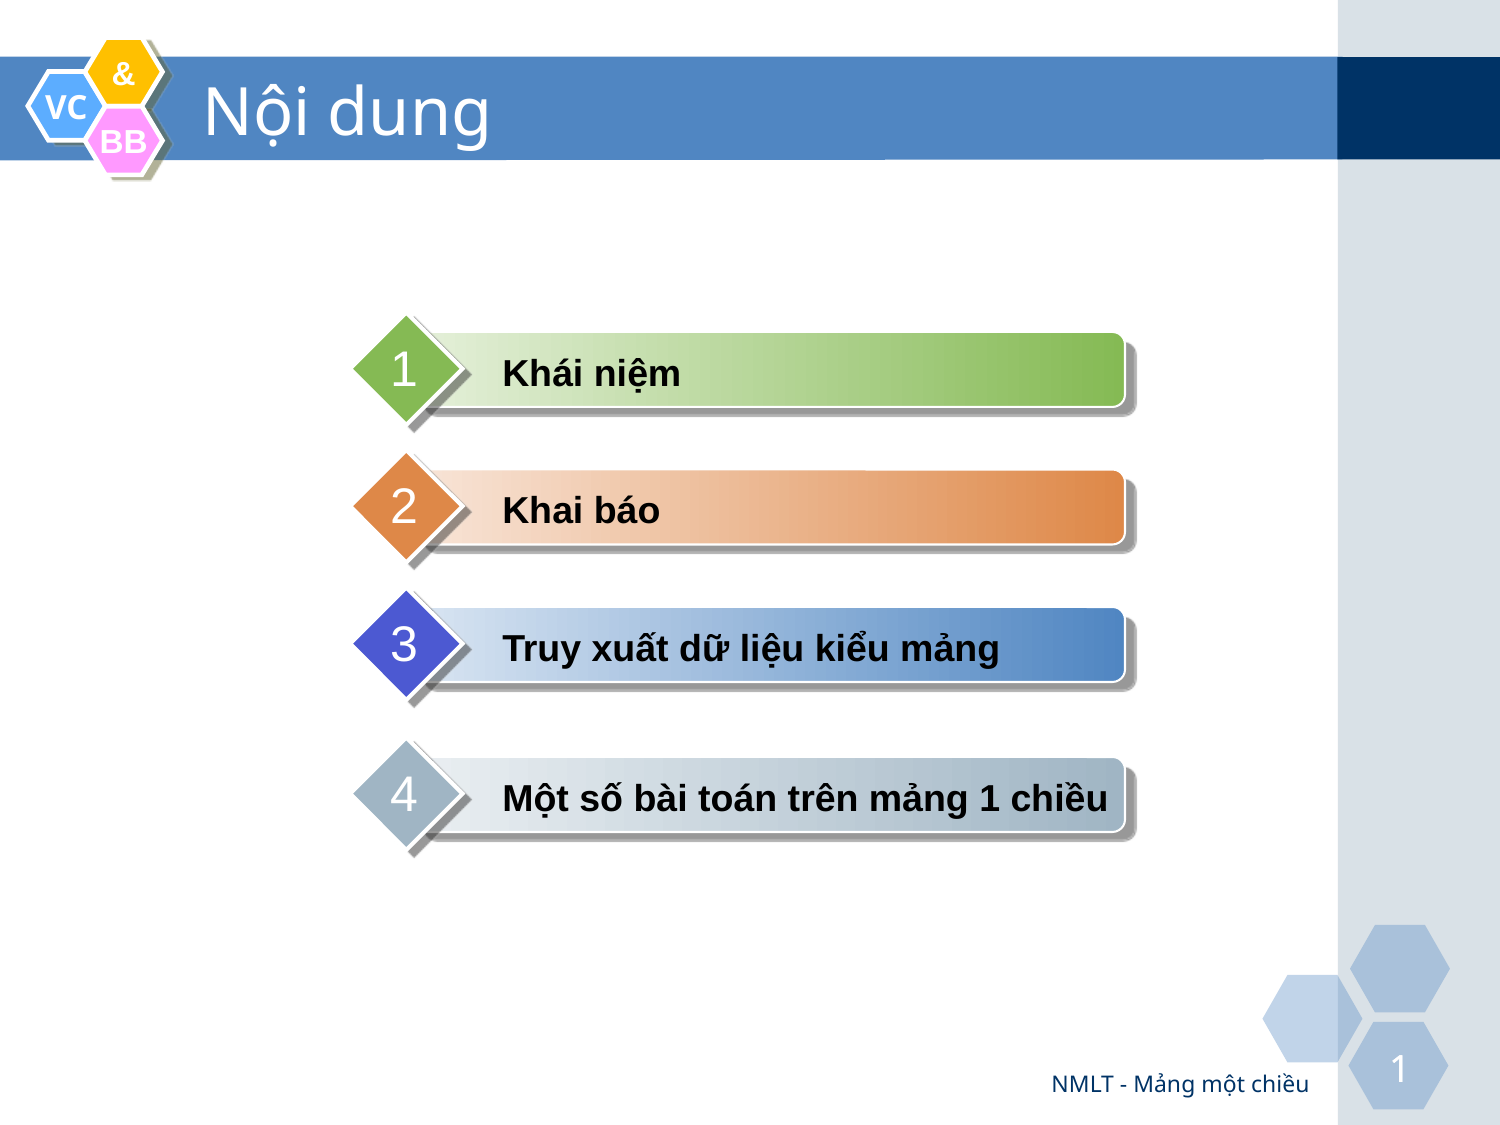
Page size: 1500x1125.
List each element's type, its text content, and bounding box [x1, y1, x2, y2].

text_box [349, 449, 1126, 563]
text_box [349, 587, 1126, 701]
title Nội dung [187, 62, 1288, 155]
footer NMLT - Mảng một chiều [849, 1062, 1326, 1101]
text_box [349, 312, 1126, 426]
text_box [349, 737, 1126, 851]
